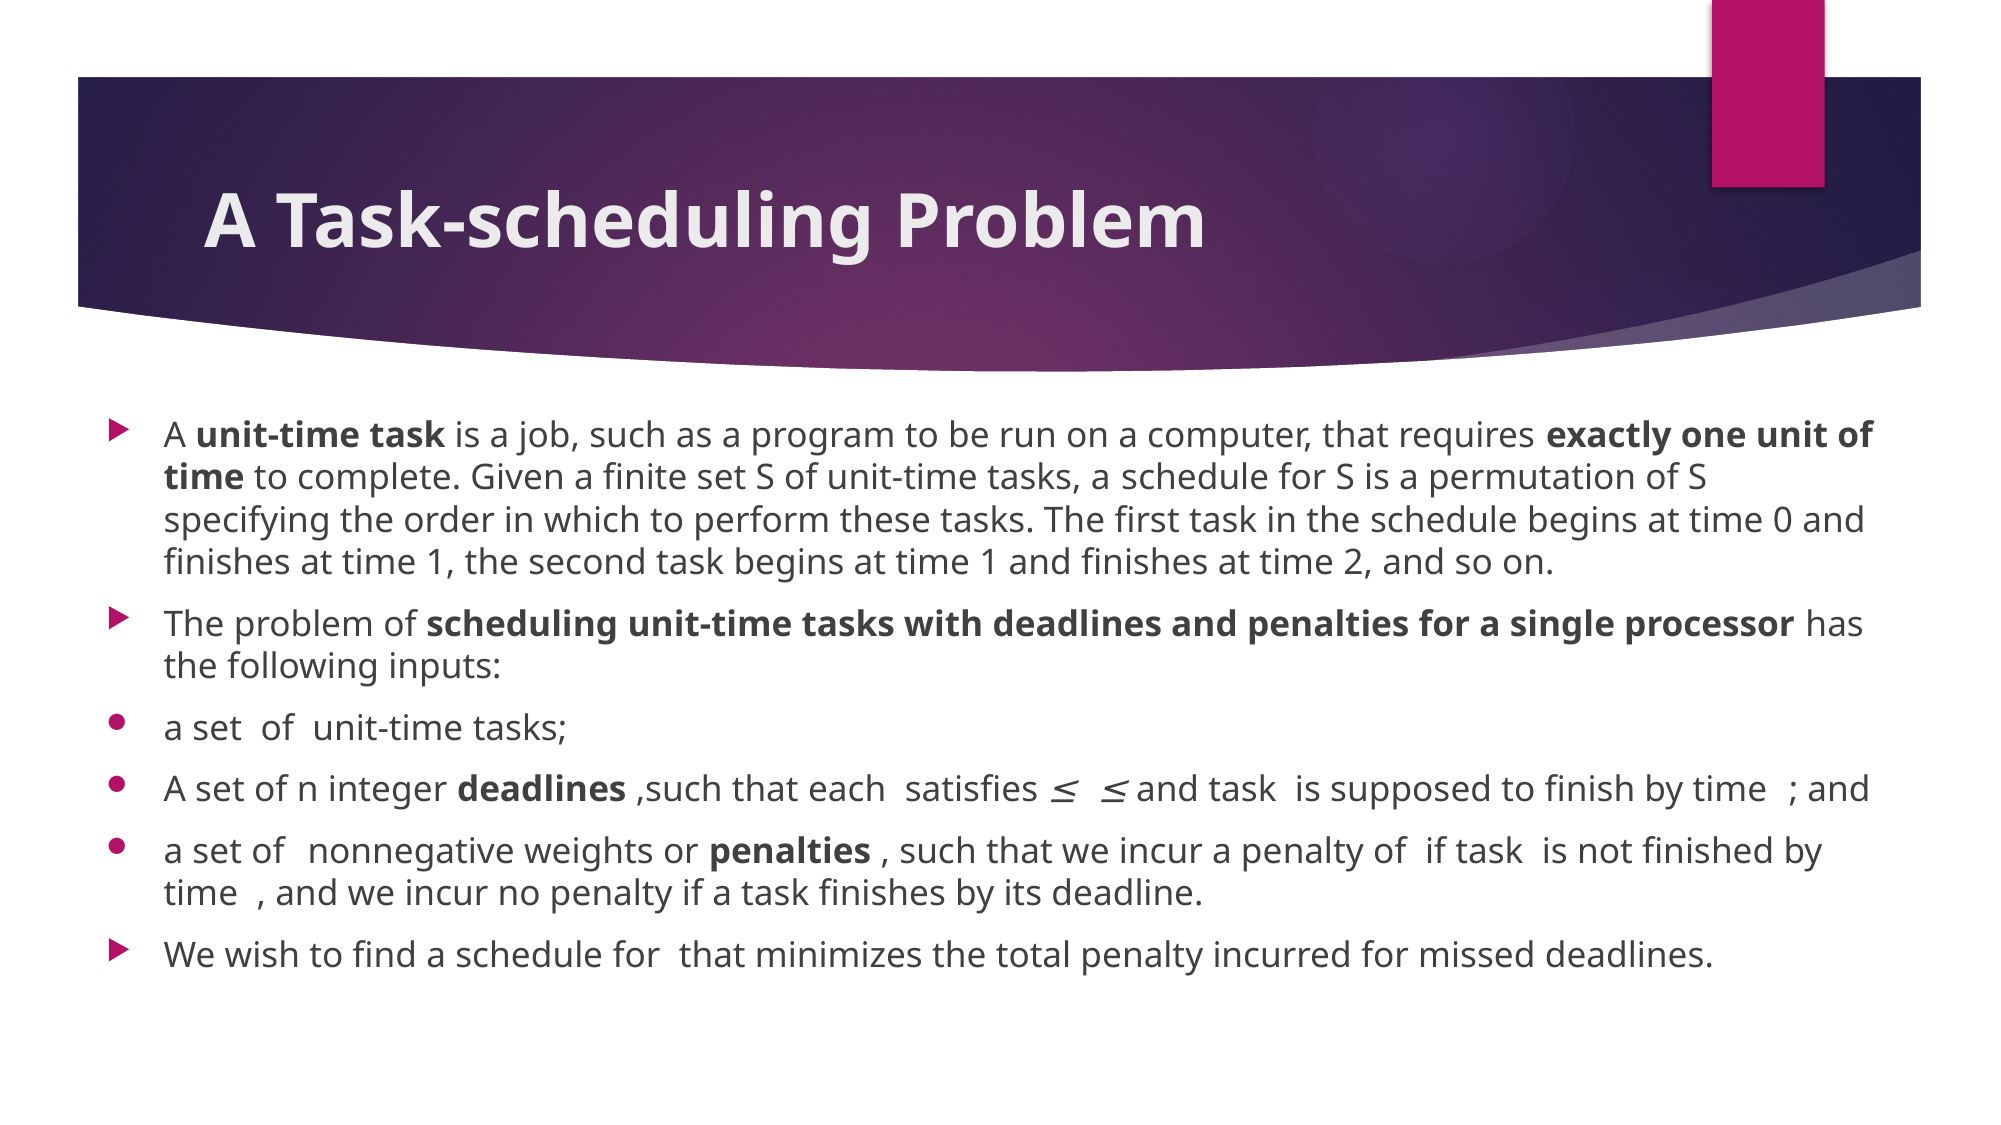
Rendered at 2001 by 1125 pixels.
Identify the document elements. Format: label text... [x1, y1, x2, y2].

title A Task-scheduling Problem [189, 159, 1627, 276]
